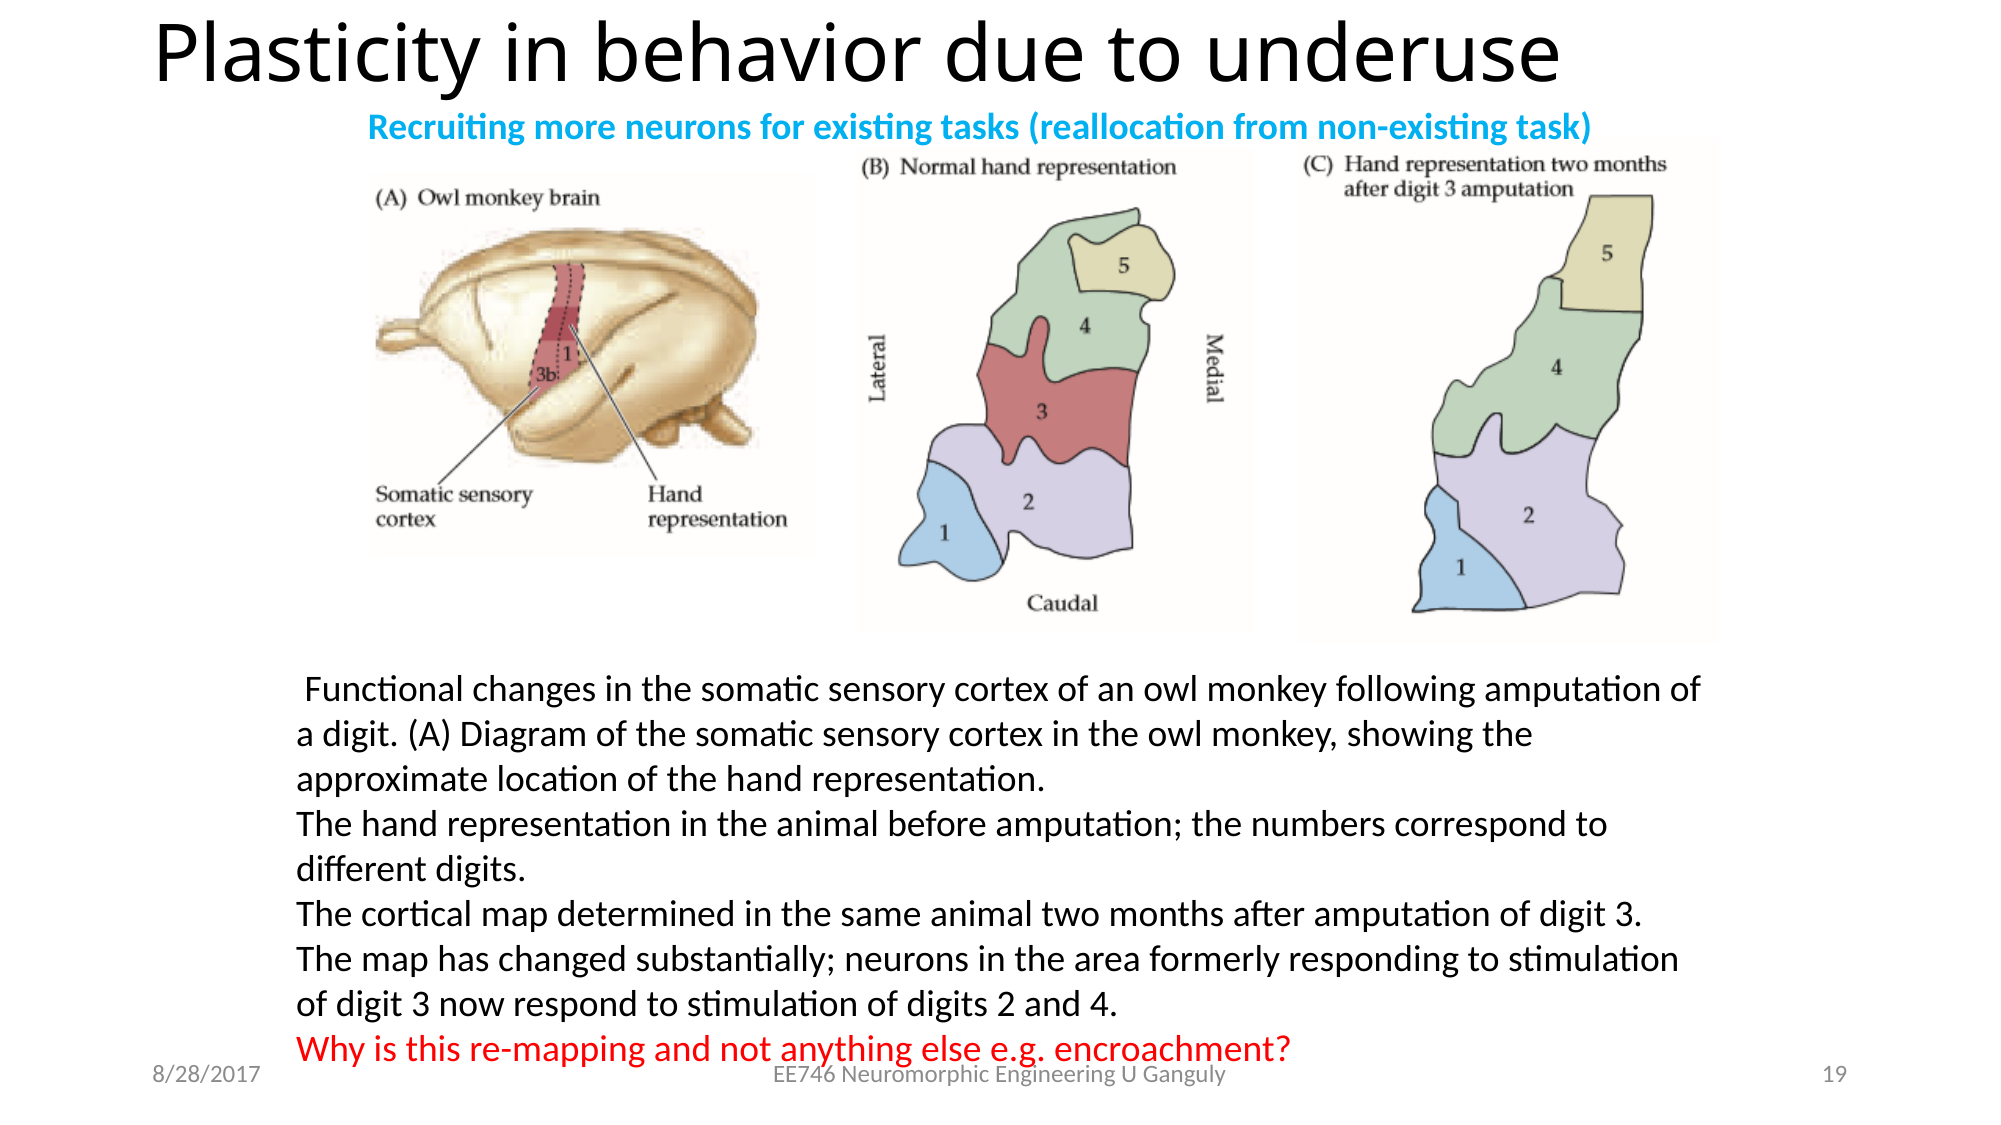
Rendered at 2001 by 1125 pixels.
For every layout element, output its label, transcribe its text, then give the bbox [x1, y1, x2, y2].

title Plasticity in behavior due to underuse [137, 5, 1863, 107]
slide_number 19 [1412, 1042, 1863, 1103]
text_box Functional changes in the somatic sensory cortex of an owl monkey following amputation of a digit. (A) Diagram of the somatic sensory cortex in the owl monkey, showing the approximate location of the hand representation. The hand representation in the animal before amputation; the numbers correspond to different digits. The cortical map determined in the same animal two months after amputation of digit 3. The map has changed substantially; neurons in the area formerly responding to stimulation of digit 3 now respond to stimulation of digits 2 and 4. Why is this re-mapping and not anything else e.g. encroachment? [281, 656, 1719, 1076]
footer EE746 Neuromorphic Engineering U Ganguly [662, 1076, 1338, 1103]
picture [1282, 137, 1719, 643]
picture [351, 173, 824, 557]
text_box Recruiting more neurons for existing tasks (reallocation from non-existing task) [353, 94, 1613, 154]
picture [853, 148, 1254, 632]
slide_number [137, 1042, 588, 1103]
